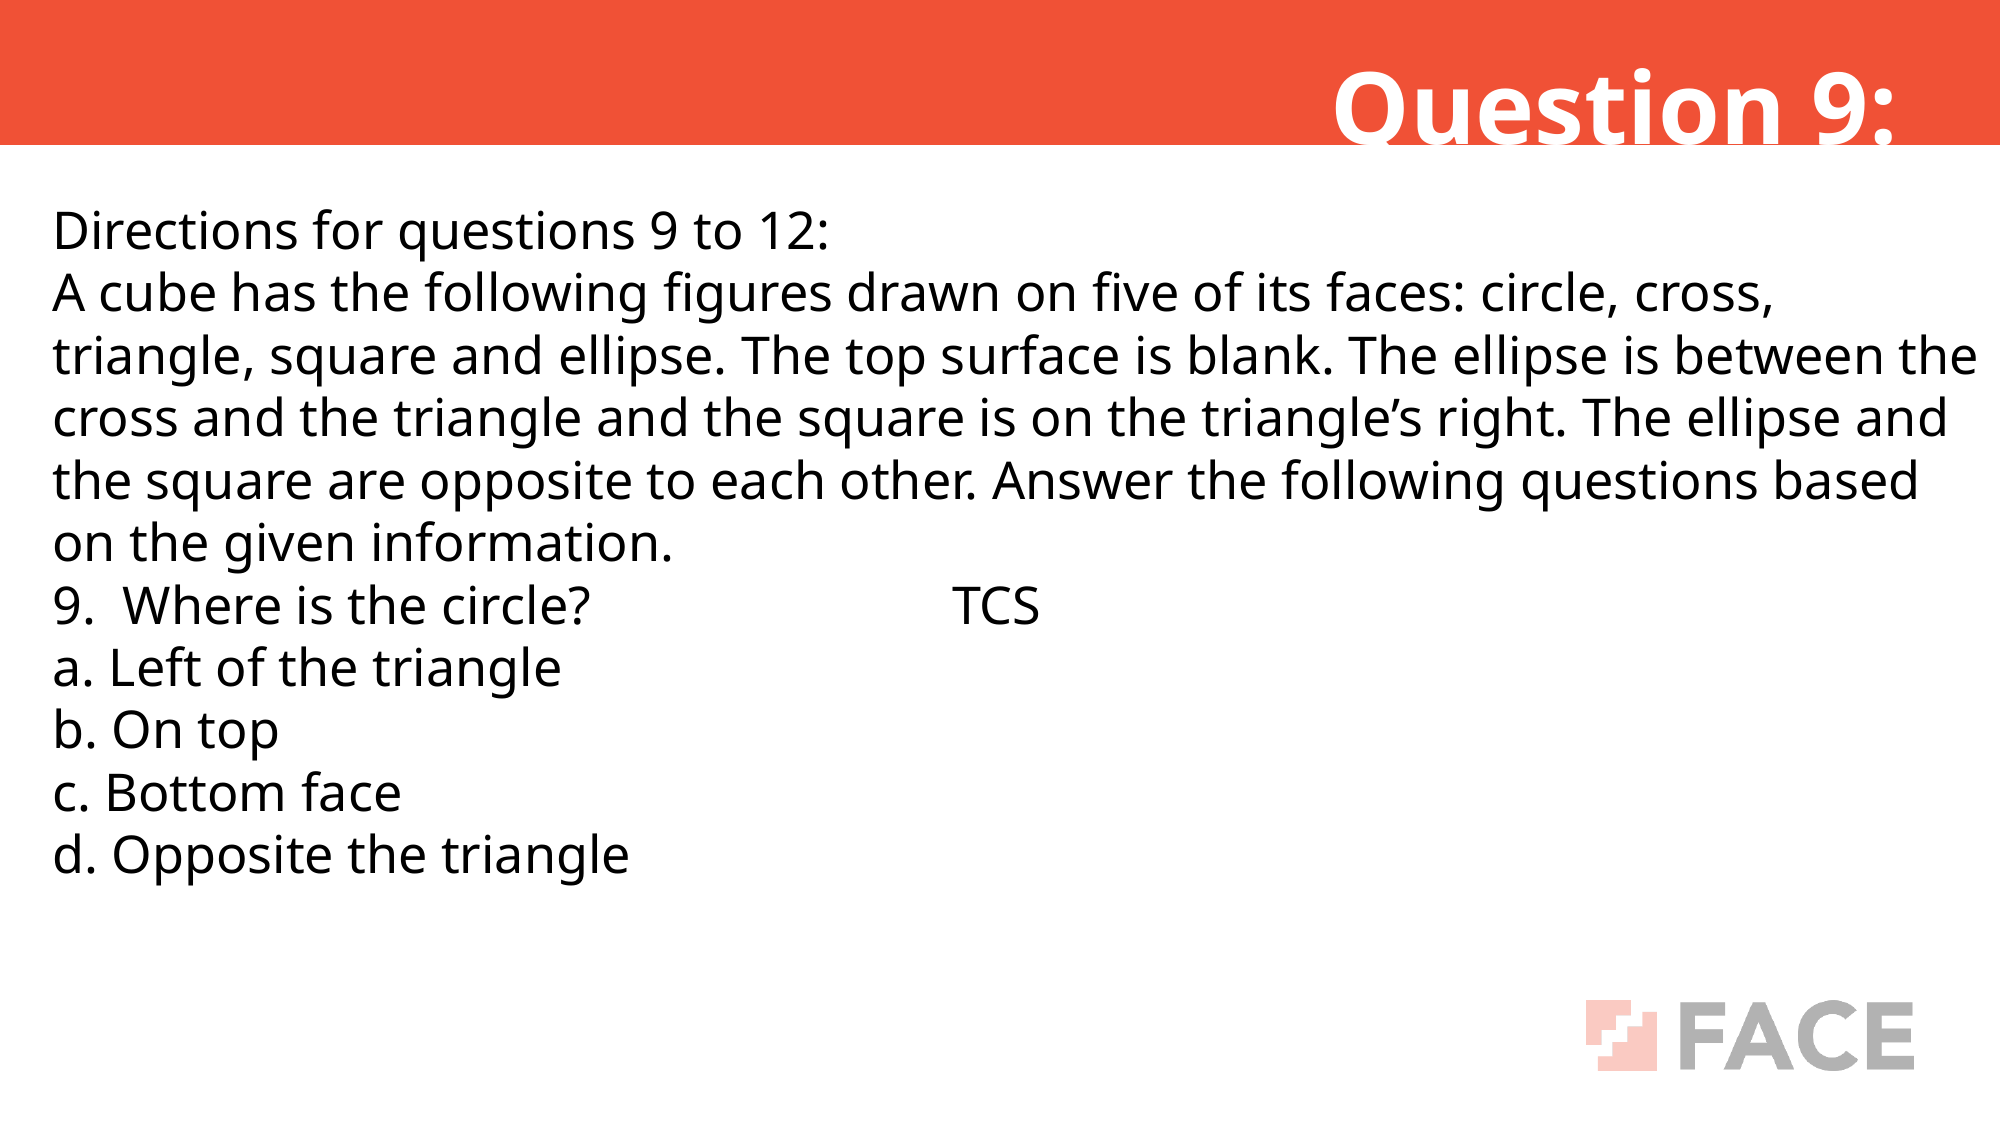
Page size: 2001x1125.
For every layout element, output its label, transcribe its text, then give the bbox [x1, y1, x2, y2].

text_box [0, 0, 2000, 147]
picture [1586, 1000, 1914, 1072]
text_box Directions for questions 9 to 12: A cube has the following figures drawn on five of its faces: circle, cross, triangle, square and ellipse. The top surface is blank. The ellipse is between the cross and the triangle and the square is on the triangle’s right. The ellipse and the square are opposite to each other. Answer the following questions based on the given information. 9. Where is the circle? TCS a. Left of the triangle b. On top c. Bottom face d. Opposite the triangle [37, 189, 2000, 892]
text_box Question 9: [638, 37, 1914, 173]
